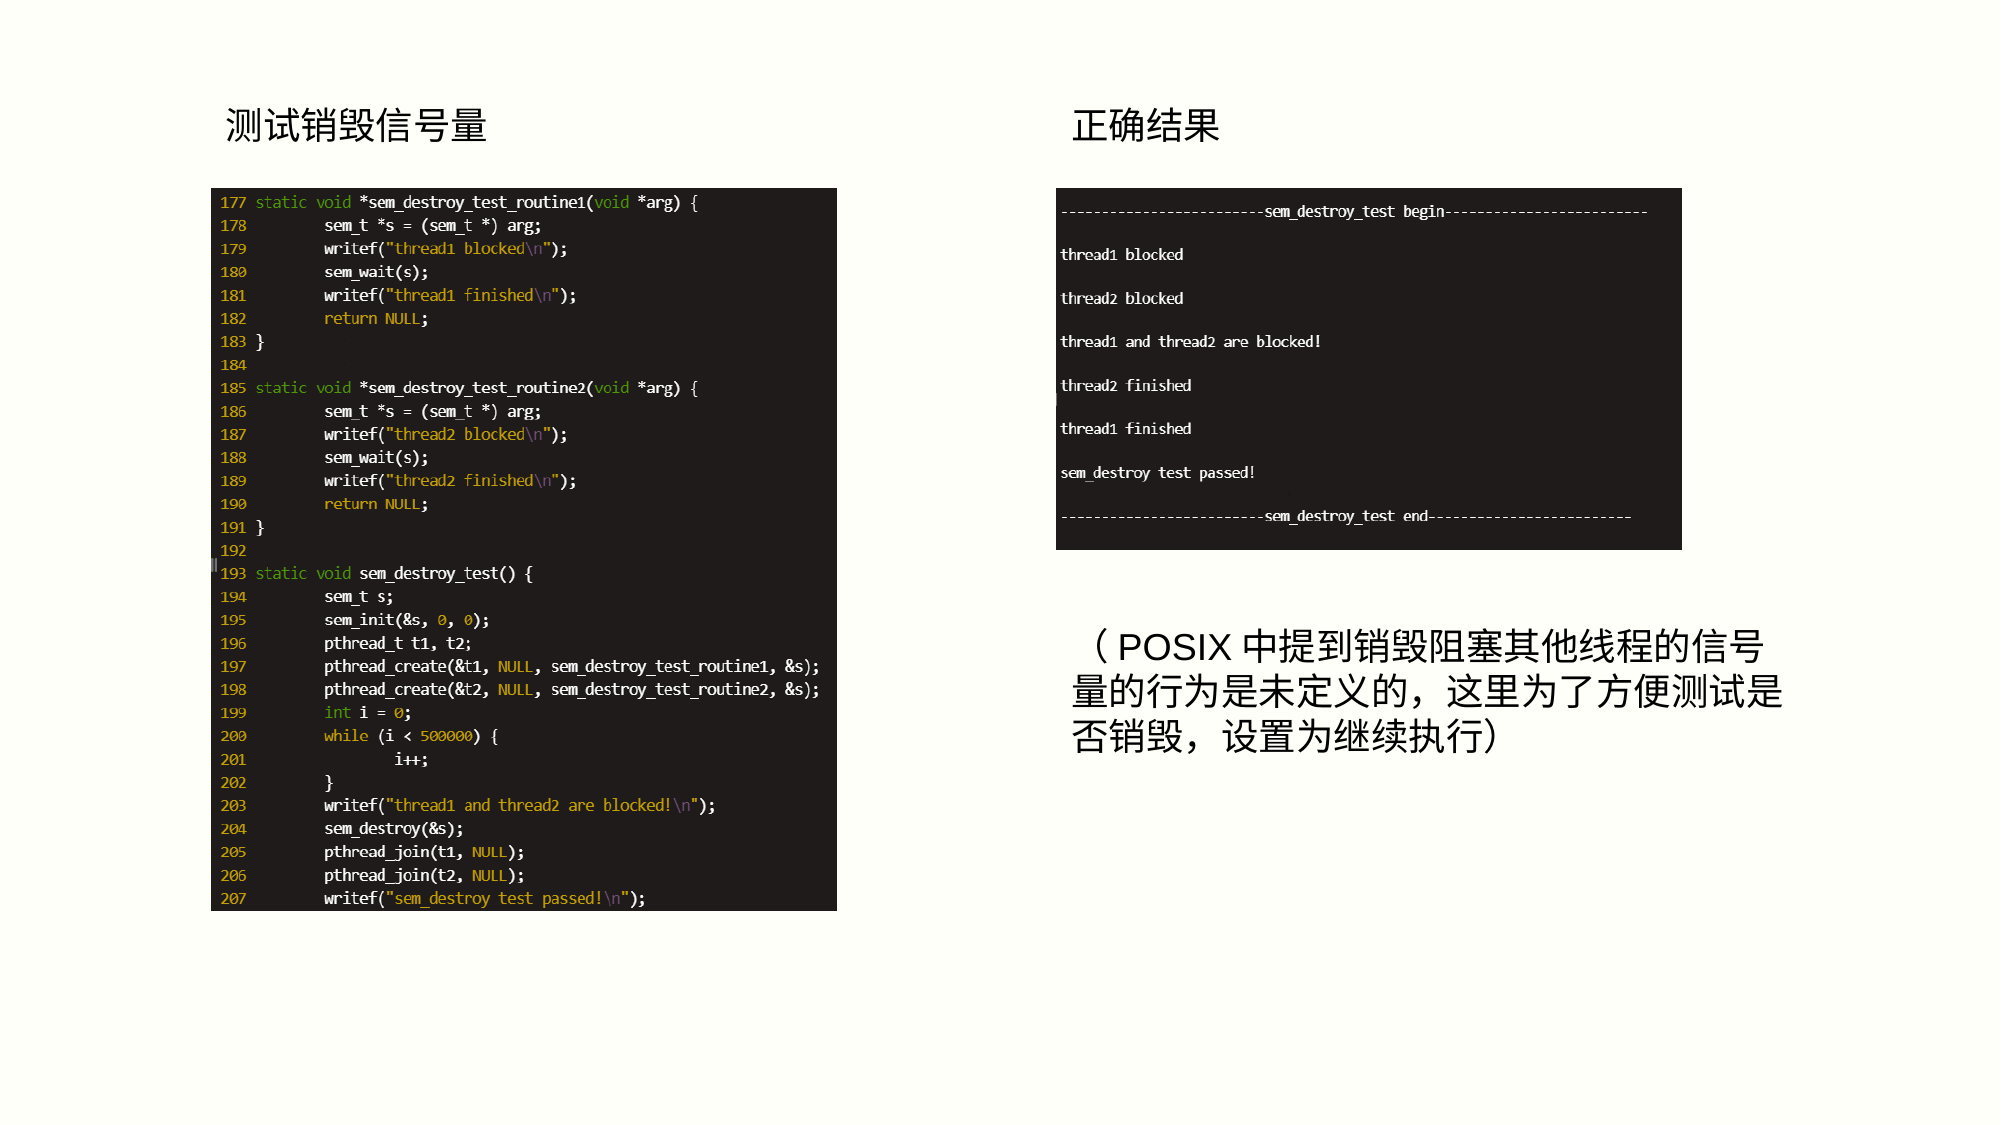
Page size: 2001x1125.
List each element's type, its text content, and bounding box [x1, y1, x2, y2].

text_box 正确结果 [1056, 94, 1504, 155]
picture [211, 188, 837, 911]
text_box （POSIX中提到销毁阻塞其他线程的信号量的行为是未定义的，这里为了方便测试是否销毁，设置为继续执行） [1056, 615, 1817, 766]
picture [1056, 188, 1682, 551]
text_box 测试销毁信号量 [211, 94, 699, 155]
